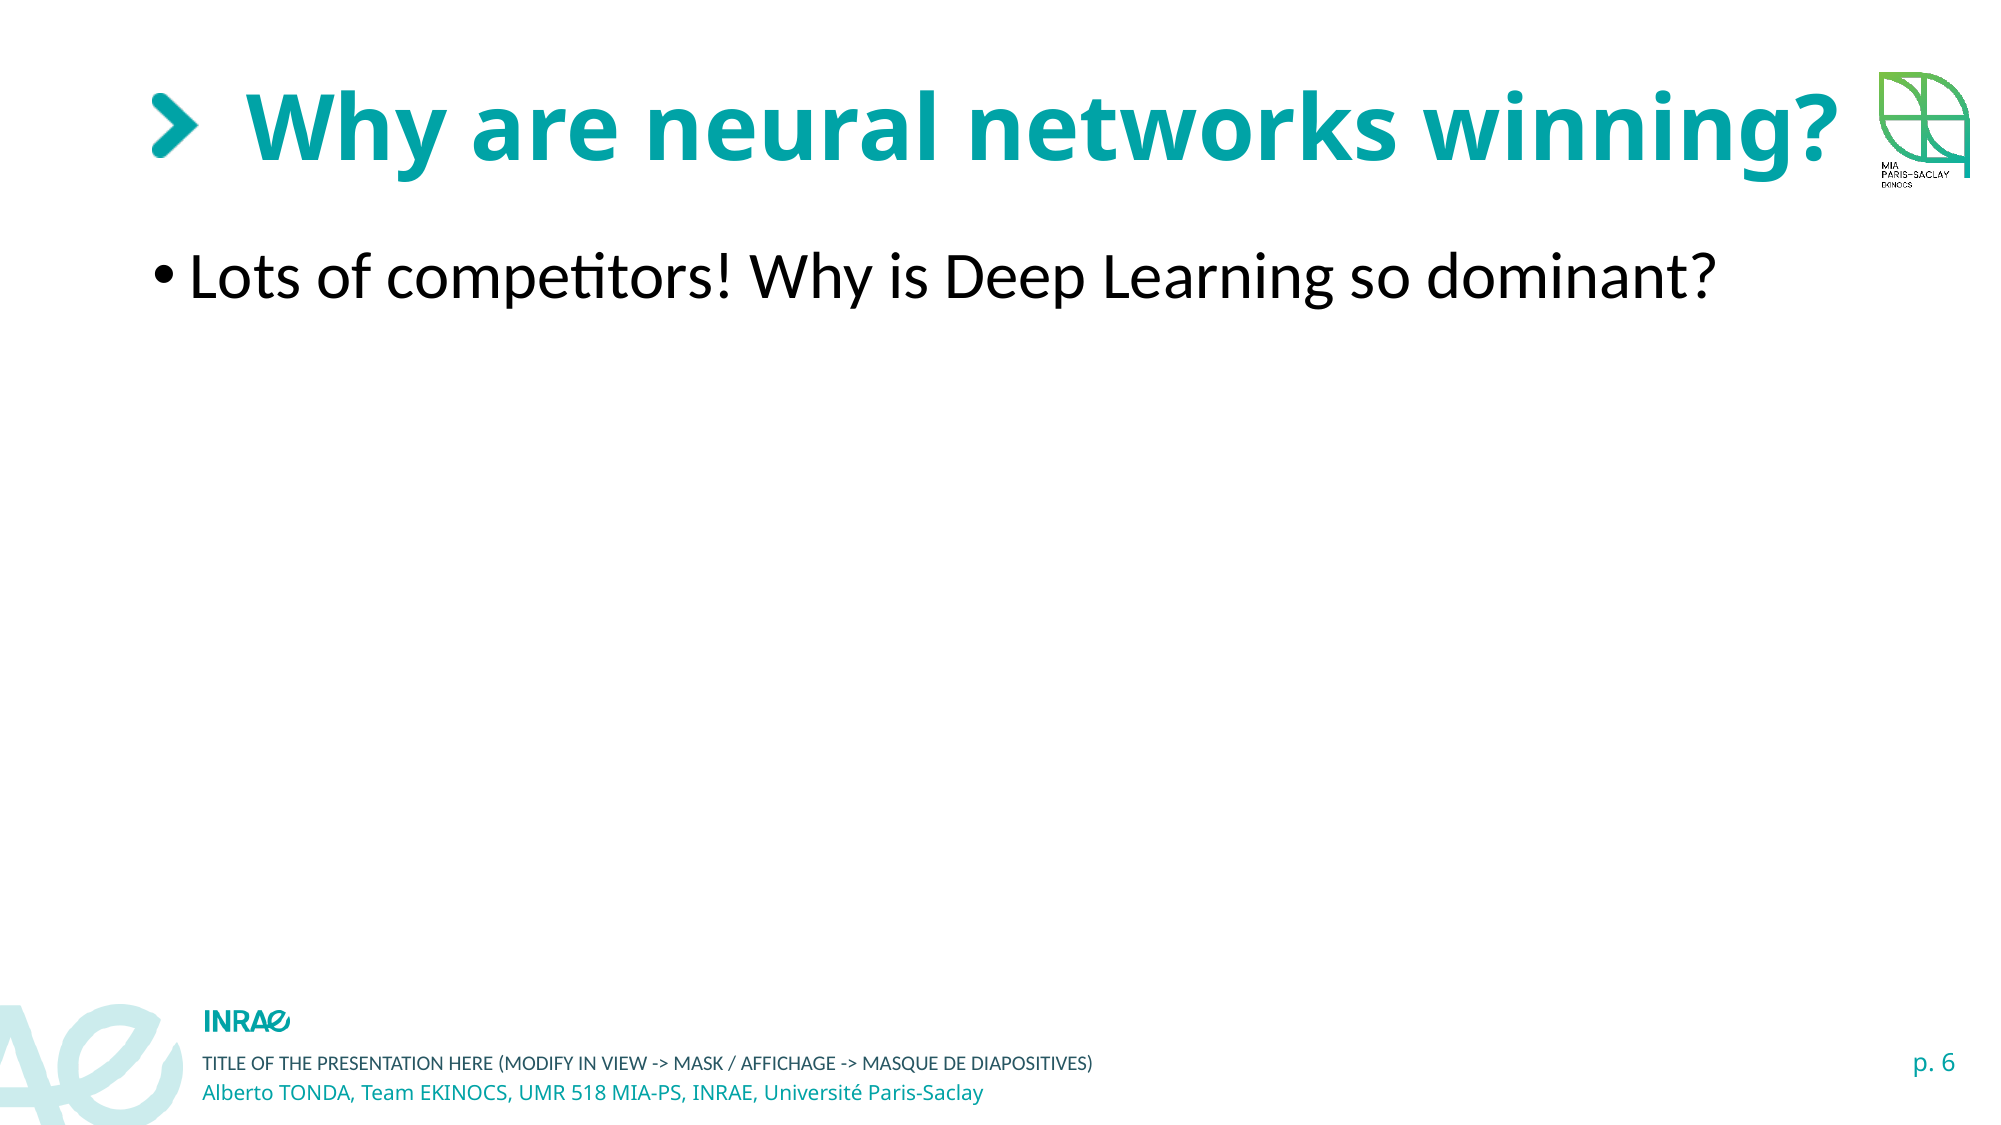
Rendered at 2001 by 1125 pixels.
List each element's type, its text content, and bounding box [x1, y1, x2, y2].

picture [0, 996, 329, 1125]
picture [152, 93, 200, 158]
list Lots of competitors! Why is Deep Learning so dominant? [137, 233, 1863, 1001]
title Why are neural networks winning? [137, 59, 1863, 203]
picture [1862, 54, 1986, 205]
